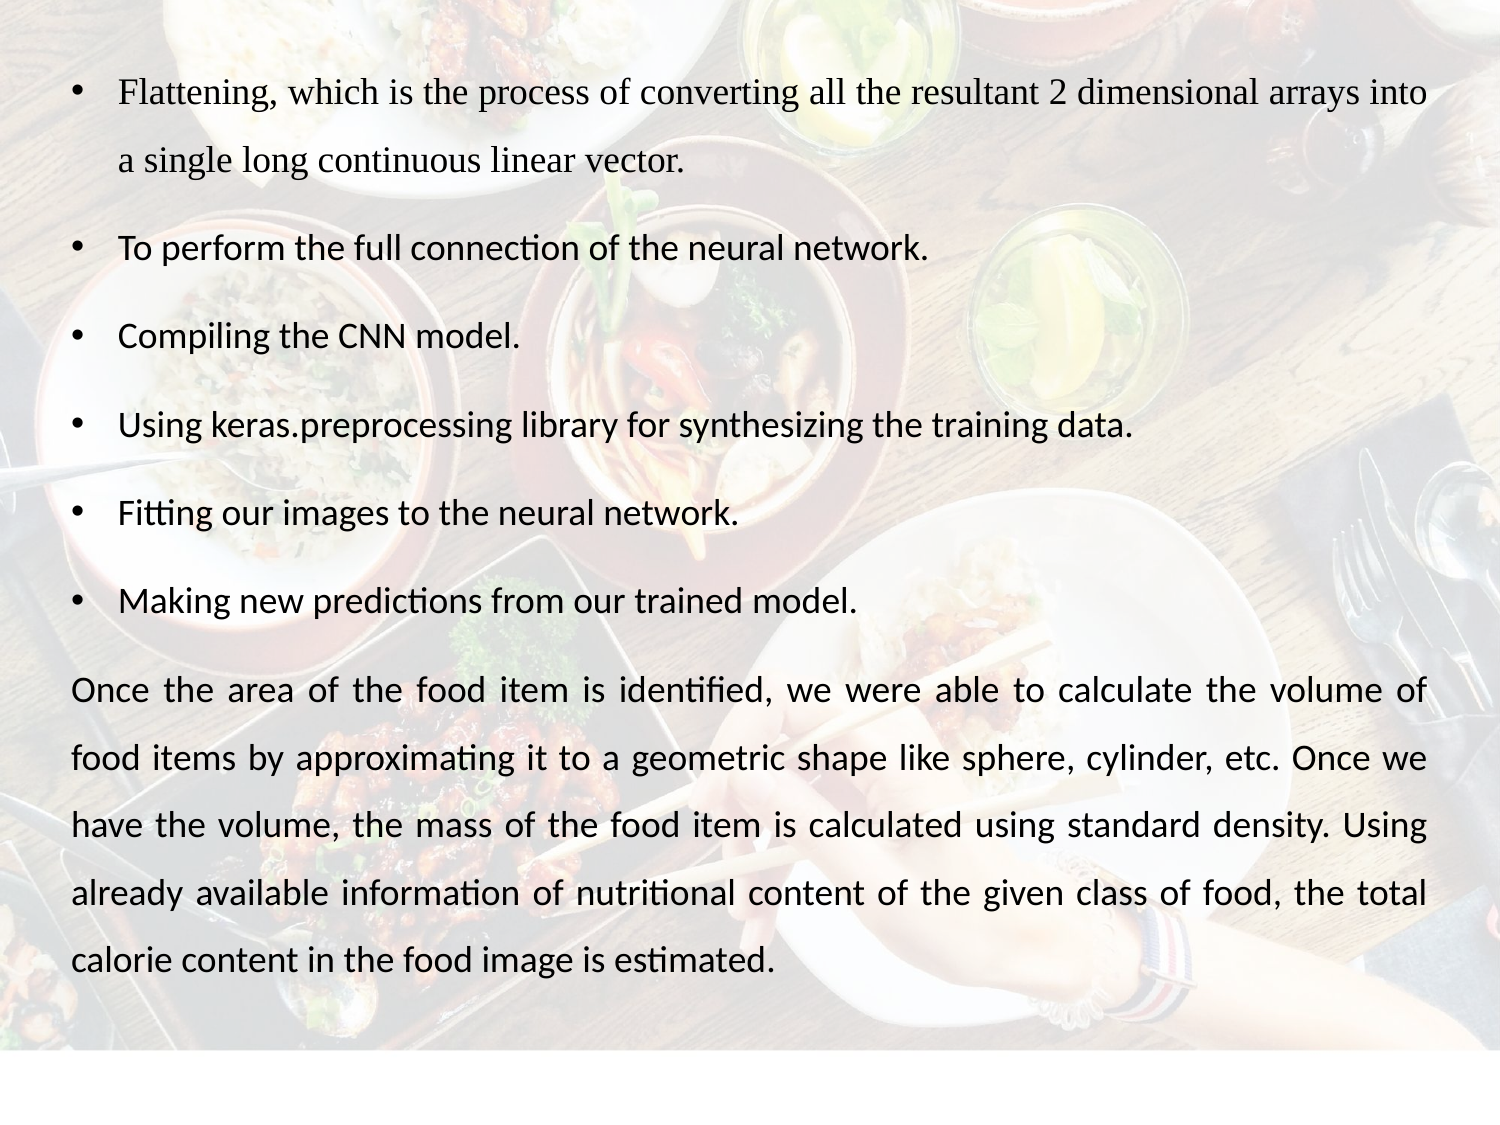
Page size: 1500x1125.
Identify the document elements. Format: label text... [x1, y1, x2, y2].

text_box Flattening, which is the process of converting all the resultant 2 dimensional arrays into a single long continuous linear vector. To perform the full connection of the neural network. Compiling the CNN model. Using keras.preprocessing library for synthesizing the training data. Fitting our images to the neural network. Making new predictions from our trained model. Once the area of the food item is identified, we were able to calculate the volume of food items by approximating it to a geometric shape like sphere, cylinder, etc. Once we have the volume, the mass of the food item is calculated using standard density. Using already available information of nutritional content of the given class of food, the total calorie content in the food image is estimated. [56, 37, 1444, 1076]
